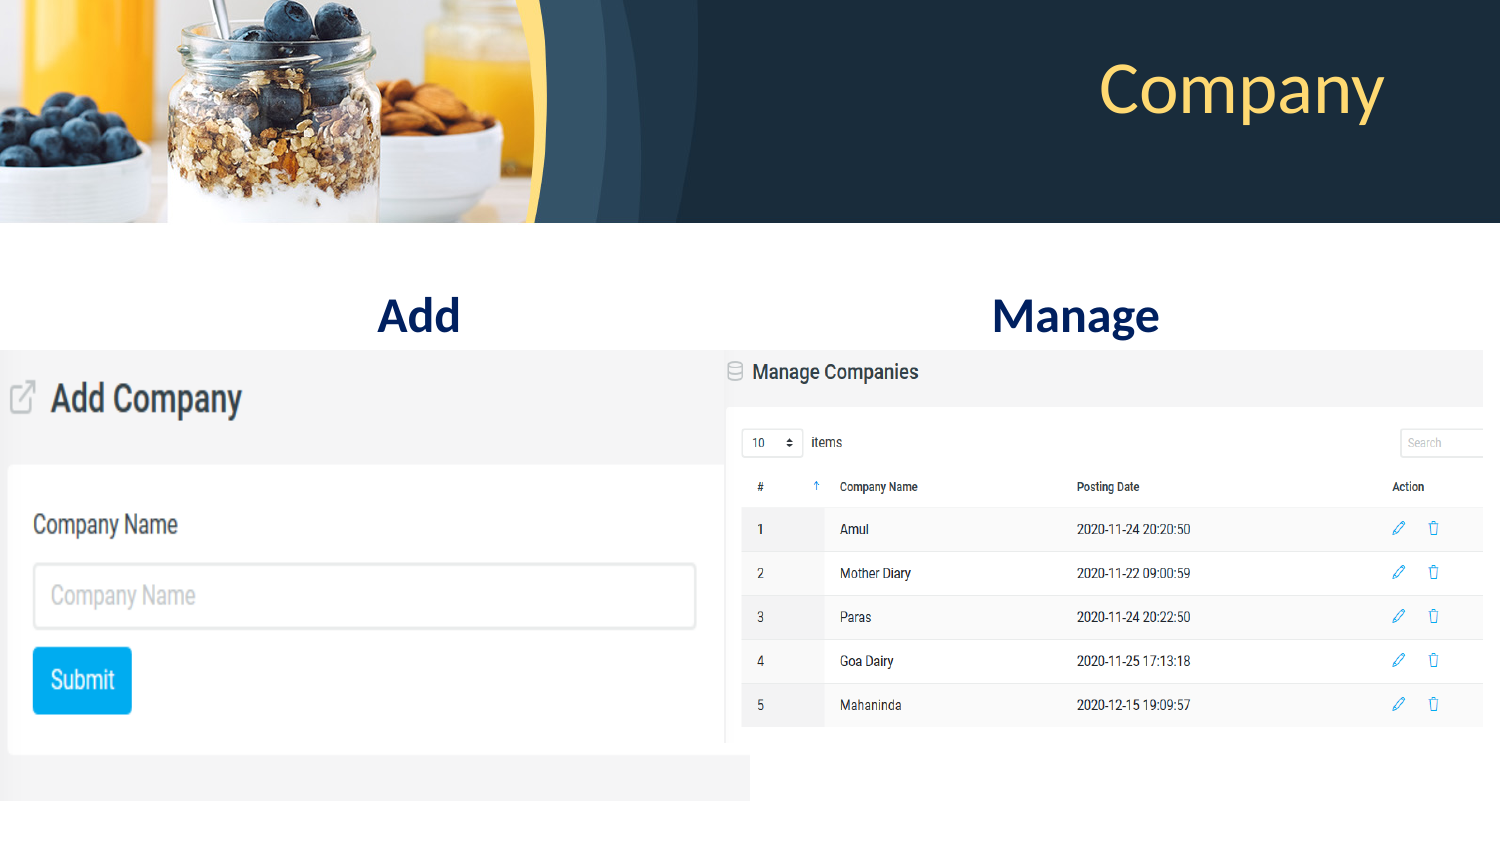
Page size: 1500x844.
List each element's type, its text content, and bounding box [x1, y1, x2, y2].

title Company [98, 21, 1402, 147]
list Manage [750, 271, 1413, 348]
list Add [88, 271, 750, 348]
picture [0, 0, 1500, 844]
